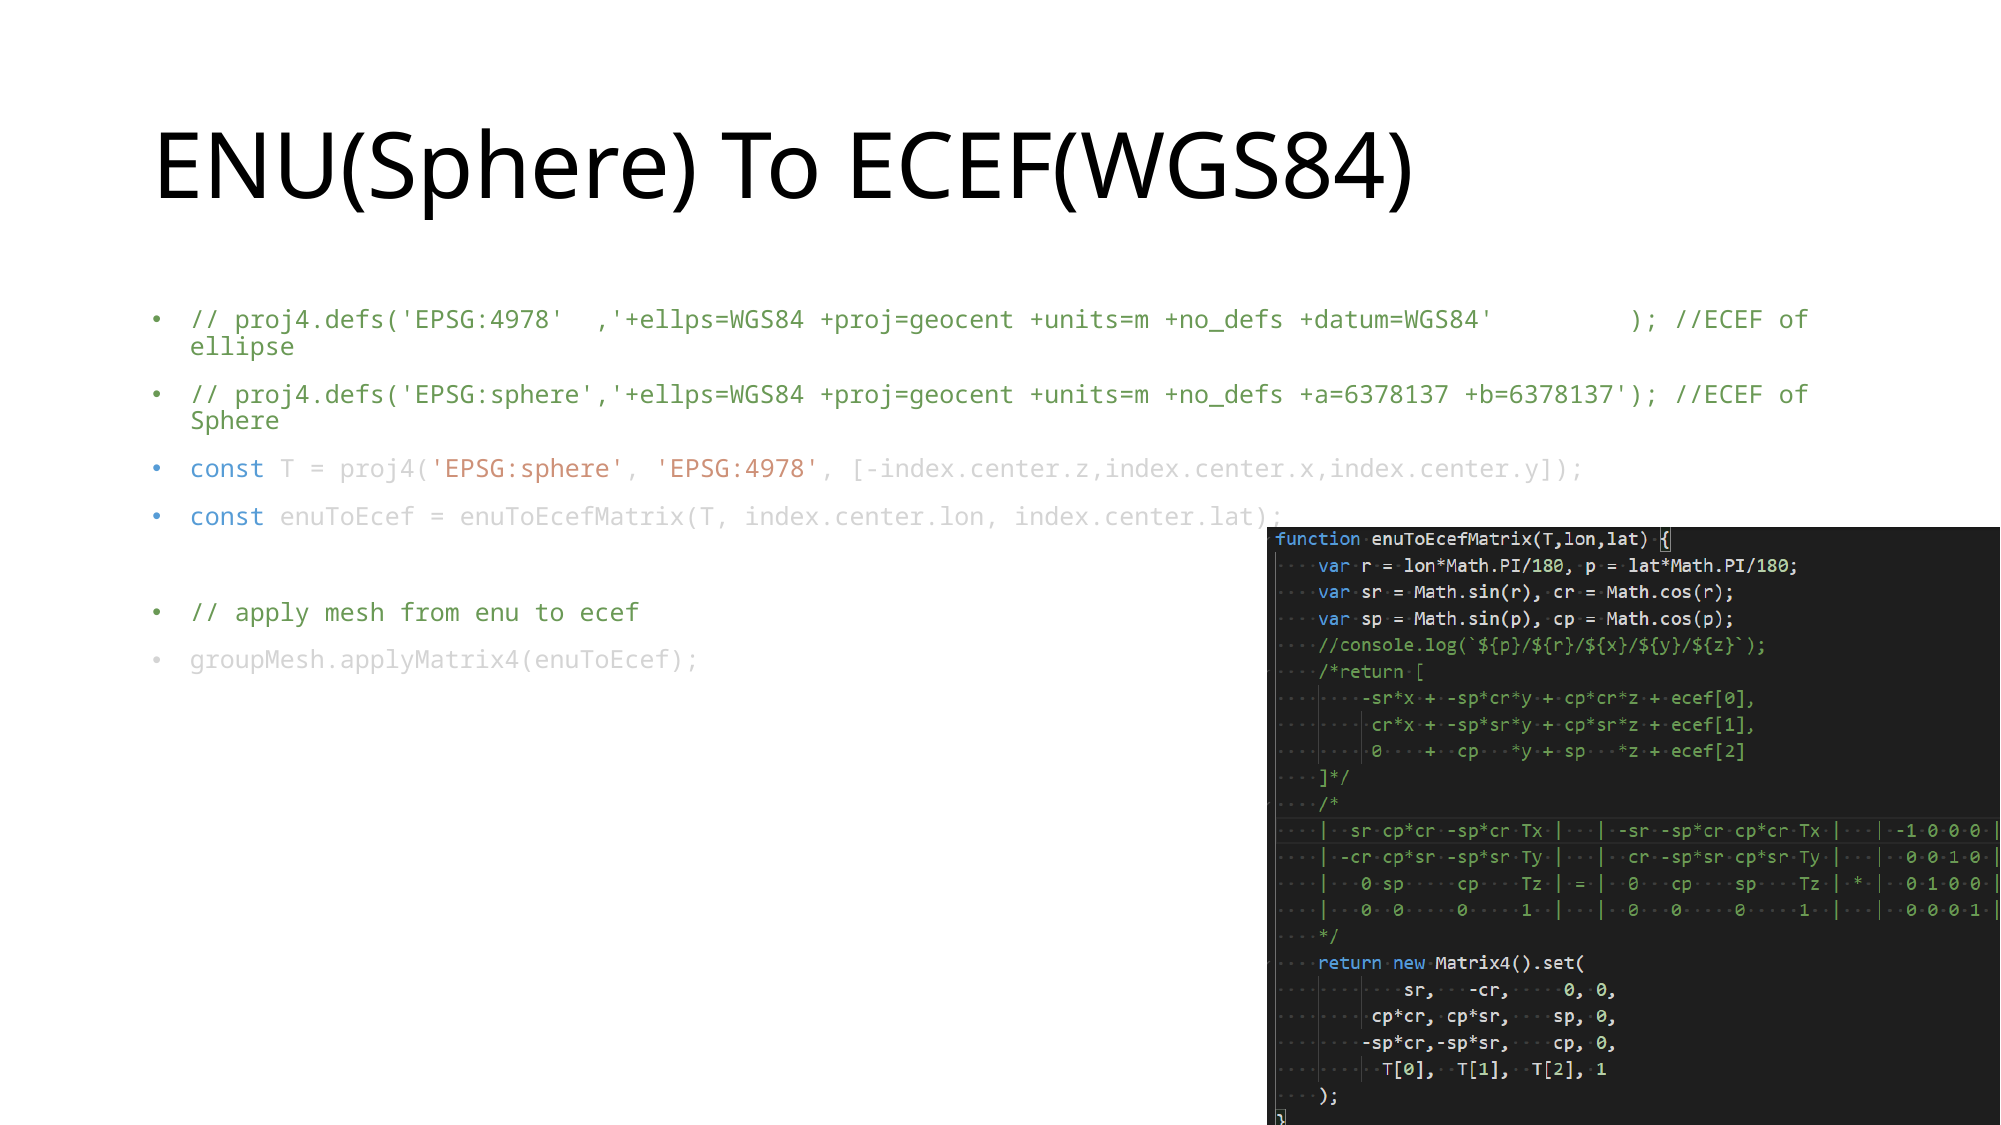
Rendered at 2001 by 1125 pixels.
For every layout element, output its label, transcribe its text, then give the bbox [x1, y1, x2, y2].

list // proj4.defs('EPSG:4978' ,'+ellps=WGS84 +proj=geocent +units=m +no_defs +datum=WGS84' ); //ECEF of ellipse // proj4.defs('EPSG:sphere','+ellps=WGS84 +proj=geocent +units=m +no_defs +a=6378137 +b=6378137'); //ECEF of Sphere const T = proj4('EPSG:sphere', 'EPSG:4978', [-index.center.z,index.center.x,index.center.y]); const enuToEcef = enuToEcefMatrix(T, index.center.lon, index.center.lat); // apply mesh from enu to ecef groupMesh.applyMatrix4(enuToEcef); [137, 299, 1863, 1014]
title ENU(Sphere) To ECEF(WGS84) [137, 59, 1863, 278]
picture [1267, 527, 2000, 1125]
